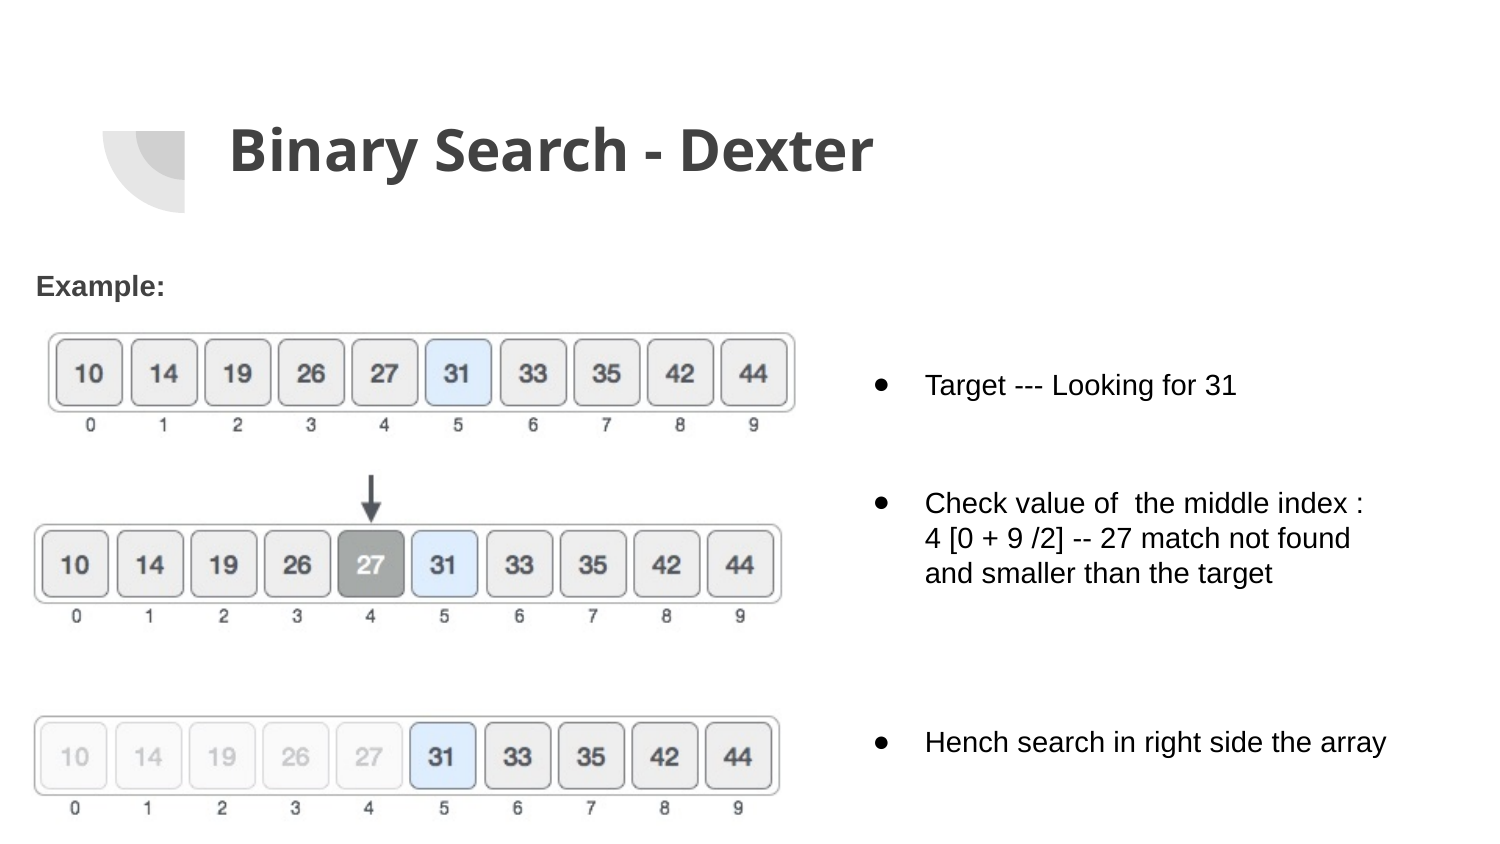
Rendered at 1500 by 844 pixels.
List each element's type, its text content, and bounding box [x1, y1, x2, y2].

picture [31, 708, 785, 826]
picture [31, 468, 787, 634]
text_box Hench search in right side the array [834, 708, 1418, 779]
text_box Target --- Looking for 31 [834, 350, 1307, 421]
text_box Check value of the middle index : 4 [0 + 9 /2] -- 27 match not found and smaller than the target [834, 469, 1401, 642]
title Binary Search - Dexter [213, 98, 1368, 263]
picture [31, 319, 813, 438]
text_box Example: [20, 243, 256, 321]
